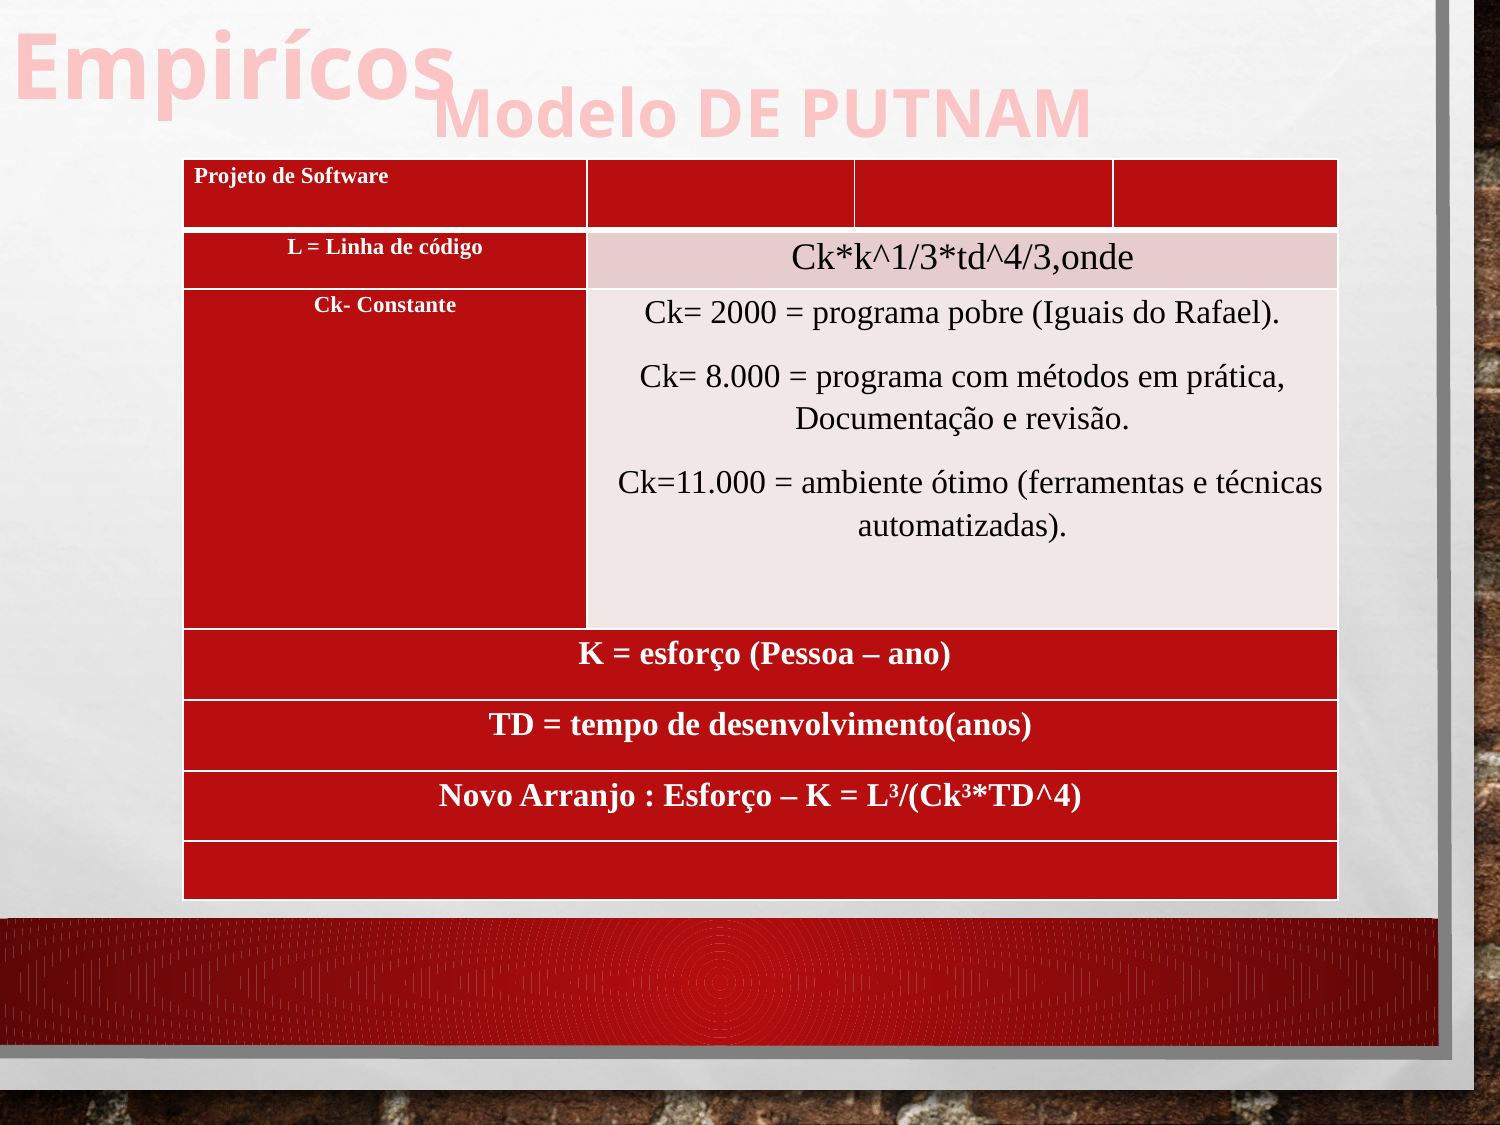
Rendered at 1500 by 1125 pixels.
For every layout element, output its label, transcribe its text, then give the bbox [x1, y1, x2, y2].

table_cell Ck- Constante [184, 290, 586, 628]
table_header [855, 160, 1112, 227]
table_header Projeto de Software [184, 160, 586, 227]
table_cell K = esforço (Pessoa – ano) [184, 630, 1337, 699]
table_cell L = Linha de código [184, 233, 586, 288]
table_cell Ck*k^1/3*td^4/3,onde [588, 233, 1337, 288]
table_cell Ck= 2000 = programa pobre (Iguais do Rafael). Ck= 8.000 = programa com métodos em prática, Documentação e revisão. Ck=11.000 = ambiente ótimo (ferramentas e técnicas automatizadas). [588, 290, 1337, 628]
table_header [1114, 160, 1337, 227]
table_cell TD = tempo de desenvolvimento(anos) [184, 701, 1337, 770]
table_cell [184, 842, 1337, 899]
text_box Modelo DE PUTNAM [416, 63, 1110, 158]
table_header [588, 160, 854, 227]
table_cell Novo Arranjo : Esforço – K = L³/(Ck³*TD^4) [184, 772, 1337, 840]
picture [0, 0, 1500, 1125]
text_box Empirícos [0, 0, 473, 125]
